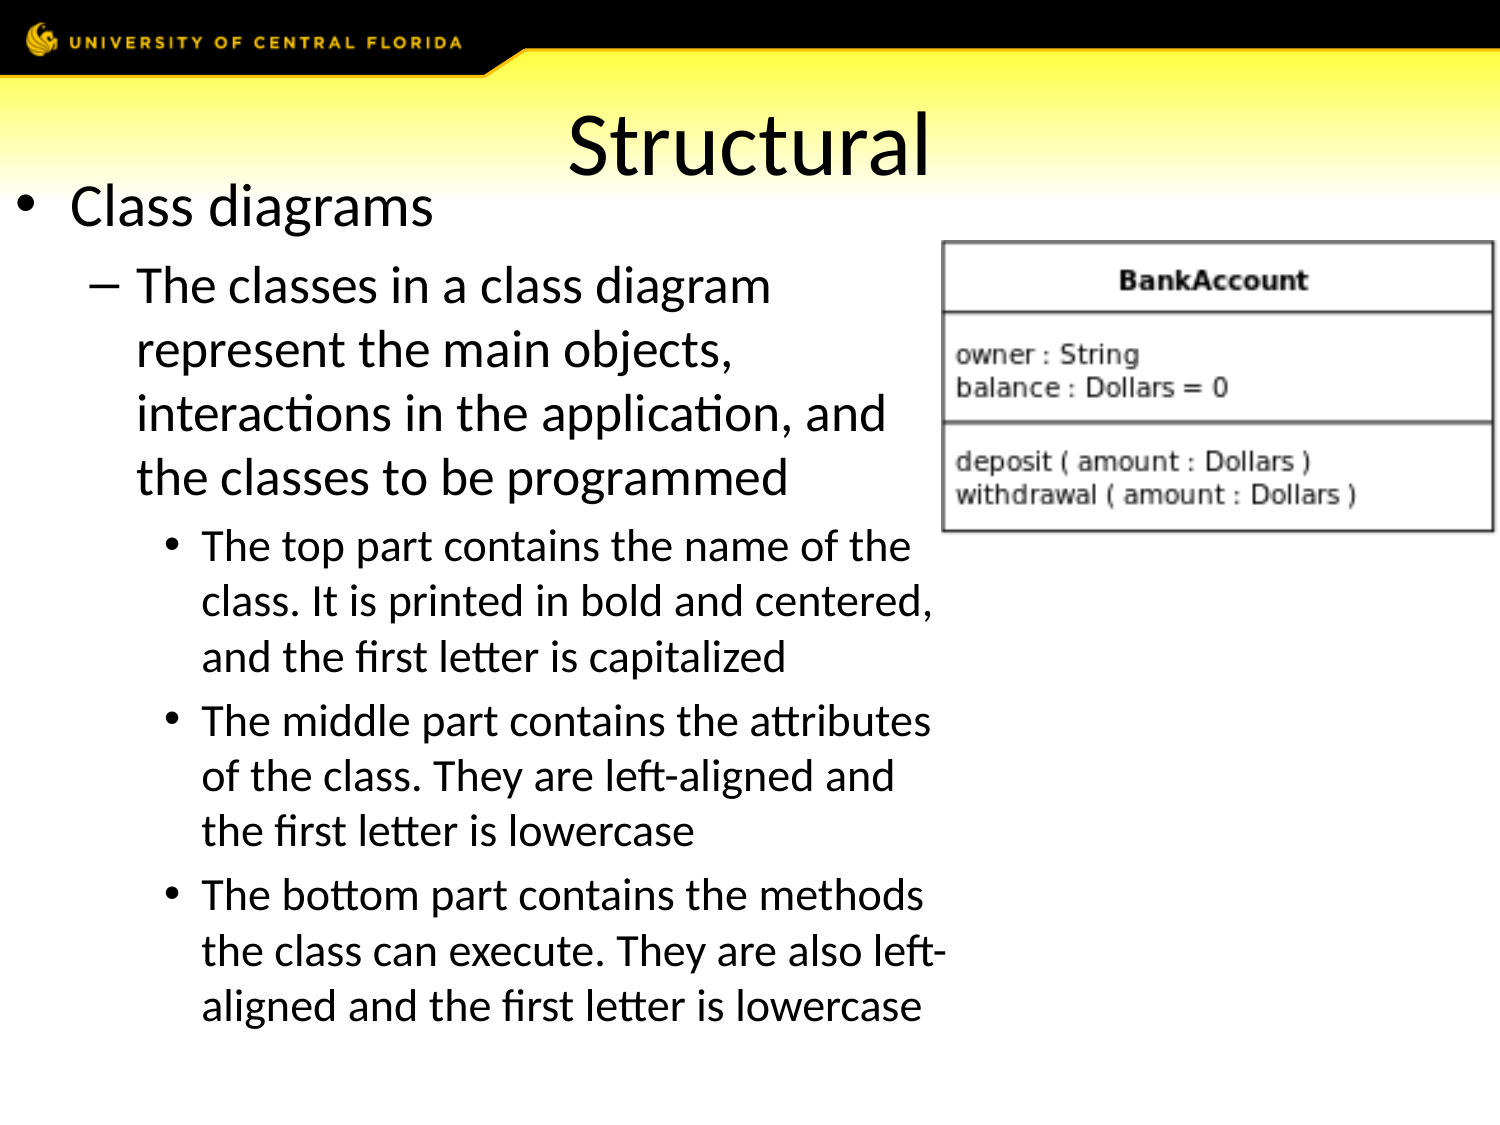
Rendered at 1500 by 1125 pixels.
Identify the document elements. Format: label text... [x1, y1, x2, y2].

list Class diagrams The classes in a class diagram represent the main objects, interactions in the application, and the classes to be programmed The top part contains the name of the class. It is printed in bold and centered, and the first letter is capitalized The middle part contains the attributes of the class. They are left-aligned and the first letter is lowercase The bottom part contains the methods the class can execute. They are also left-aligned and the first letter is lowercase [0, 157, 983, 1125]
picture [0, 0, 484, 74]
picture [941, 240, 1500, 538]
title Structural [75, 45, 1425, 233]
